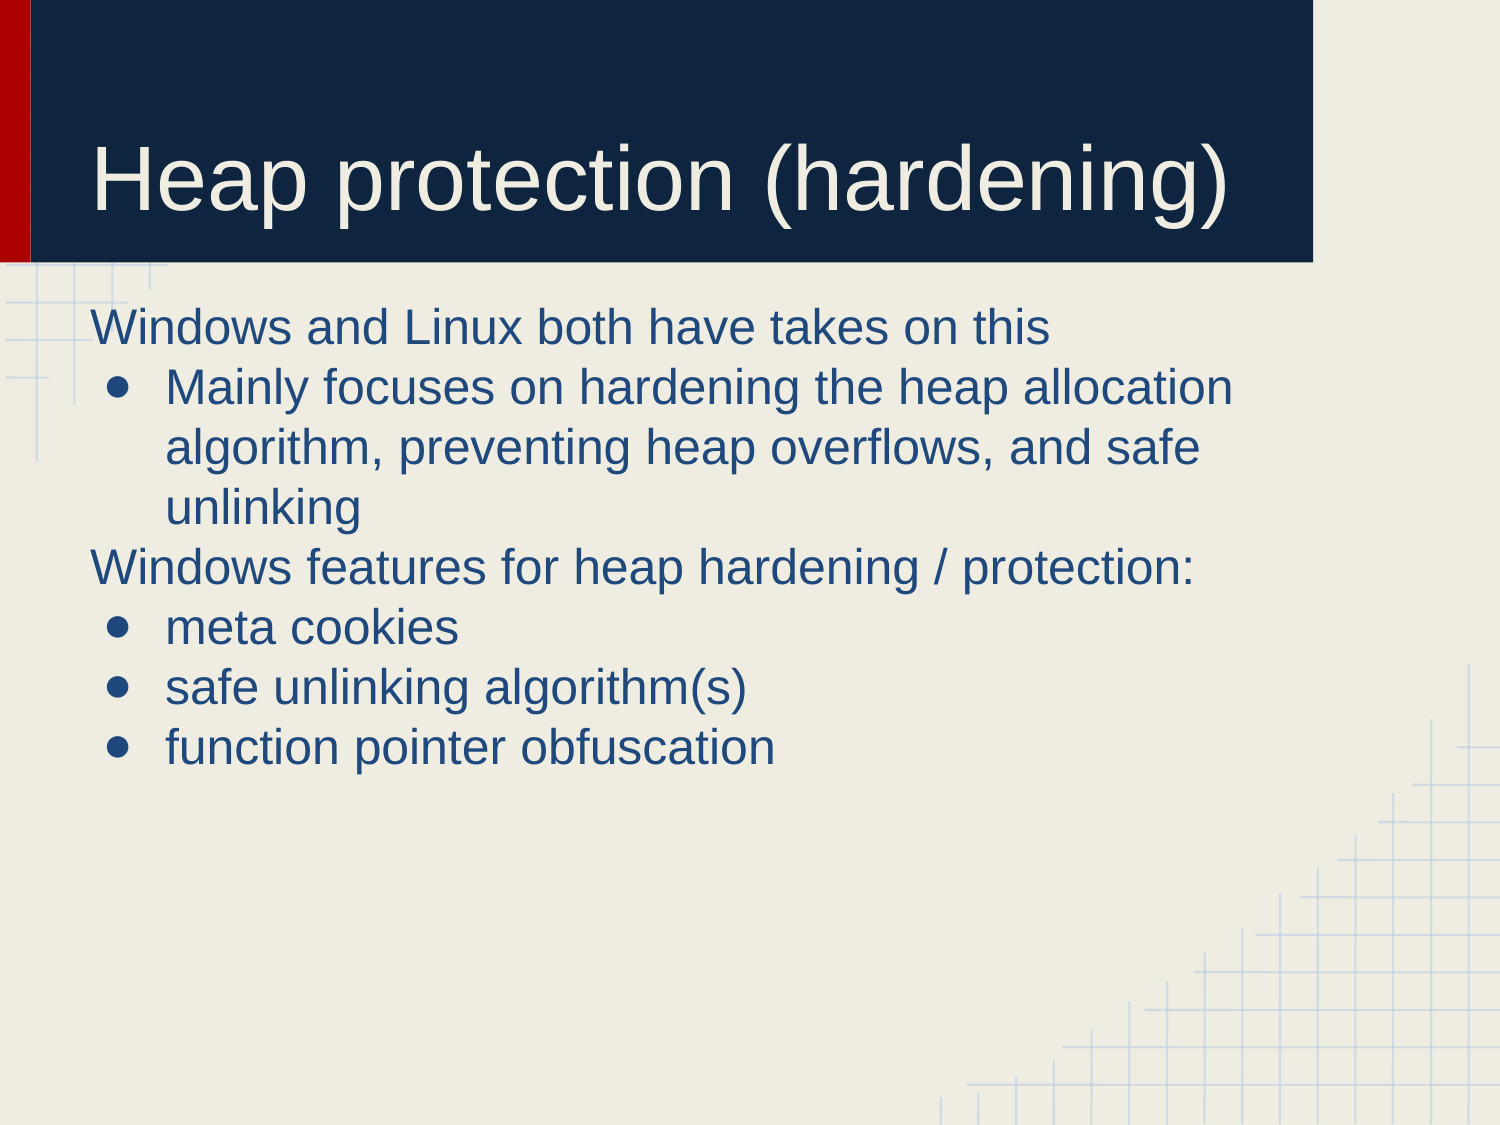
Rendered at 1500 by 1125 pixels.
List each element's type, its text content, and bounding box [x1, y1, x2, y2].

list Windows and Linux both have takes on this Mainly focuses on hardening the heap allocation algorithm, preventing heap overflows, and safe unlinking Windows features for heap hardening / protection: meta cookies safe unlinking algorithm(s) function pointer obfuscation [75, 279, 1425, 1074]
title Heap protection (hardening) [75, 22, 1276, 244]
